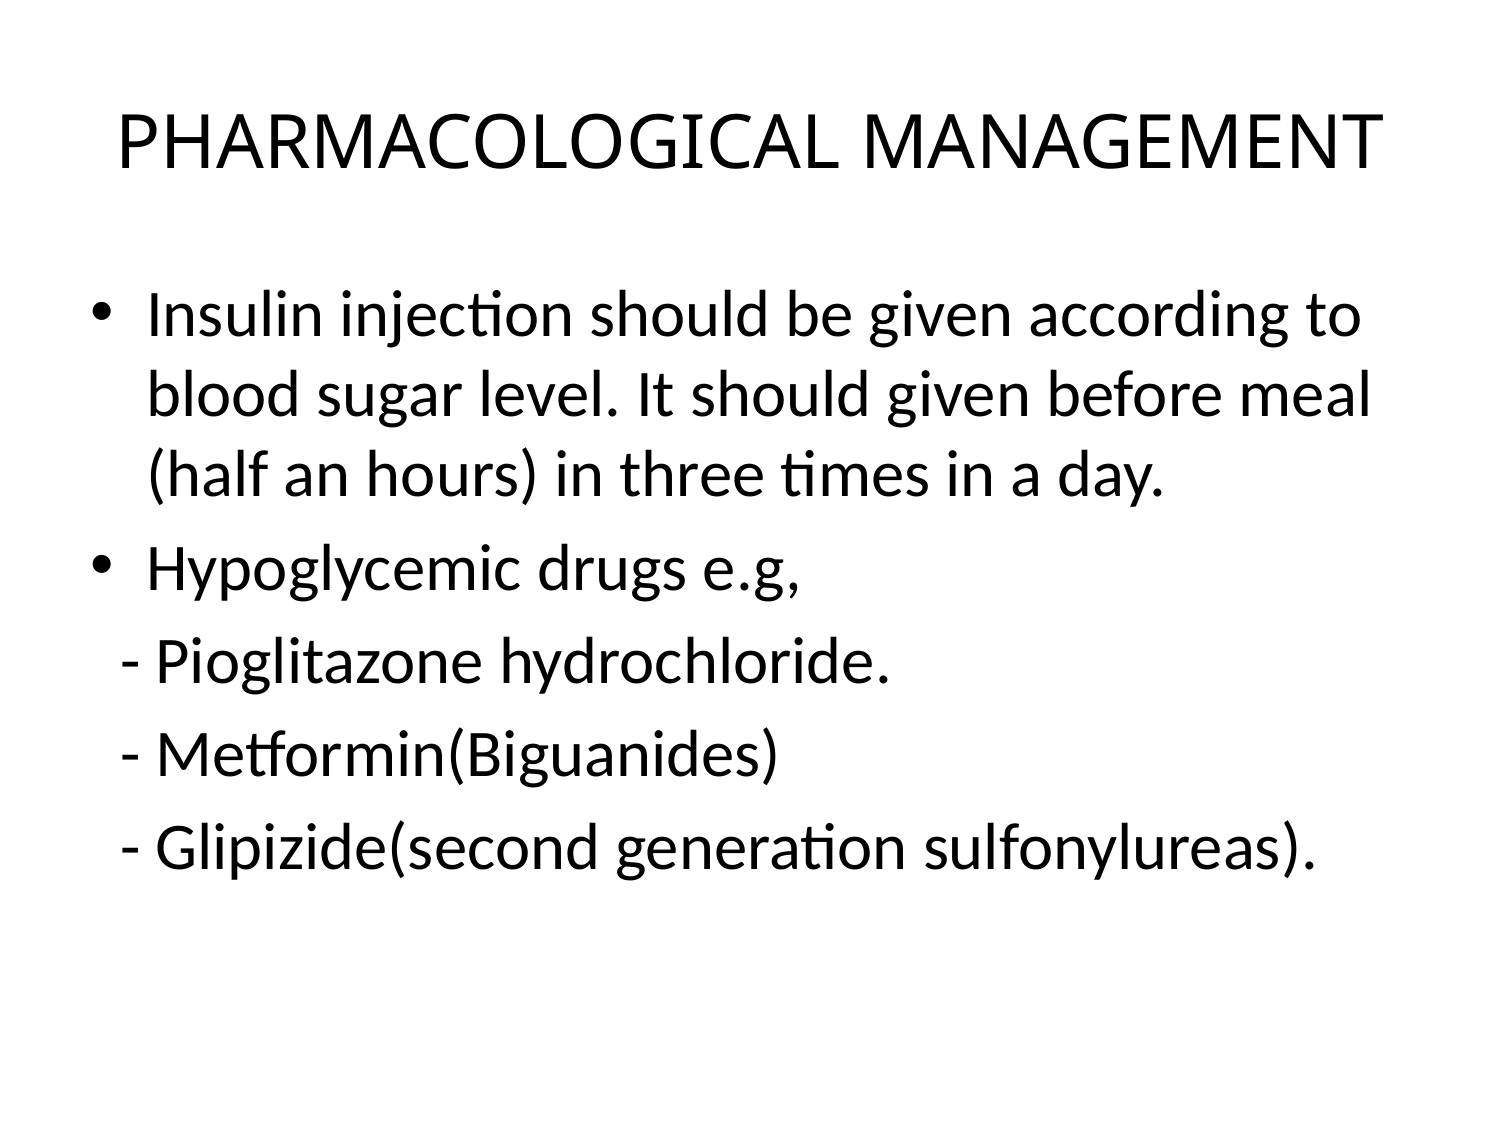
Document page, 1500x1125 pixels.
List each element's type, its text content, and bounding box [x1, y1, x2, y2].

list Insulin injection should be given according to blood sugar level. It should given before meal (half an hours) in three times in a day. Hypoglycemic drugs e.g, - Pioglitazone hydrochloride. - Metformin(Biguanides) - Glipizide(second generation sulfonylureas). [75, 262, 1425, 1005]
title PHARMACOLOGICAL MANAGEMENT [75, 45, 1425, 233]
